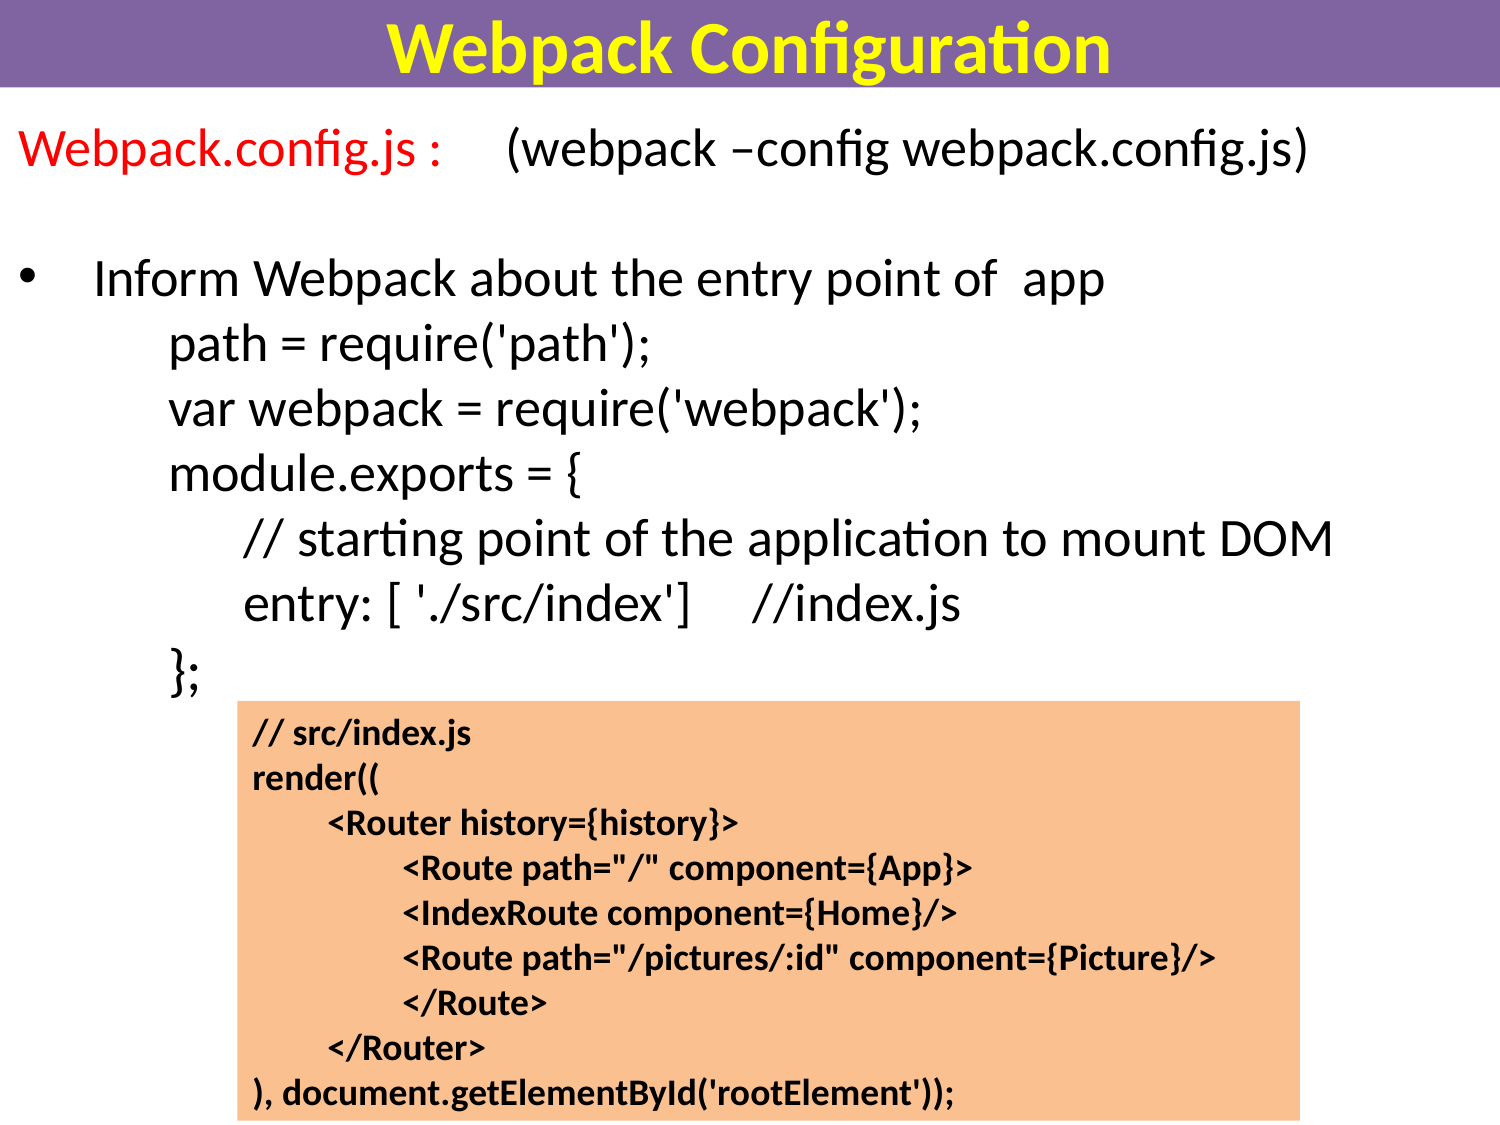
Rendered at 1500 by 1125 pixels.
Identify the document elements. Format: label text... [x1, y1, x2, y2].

text_box Webpack.config.js : (webpack –config webpack.config.js) Inform Webpack about the entry point of app path = require('path'); var webpack = require('webpack'); module.exports = { // starting point of the application to mount DOM entry: [ './src/index'] //index.js }; [3, 105, 1488, 710]
title Webpack Configuration [0, 0, 1500, 88]
text_box // src/index.js render(( <Router history={history}> <Route path="/" component={App}> <IndexRoute component={Home}/> <Route path="/pictures/:id" component={Picture}/> </Route> </Router> ), document.getElementById('rootElement')); [237, 700, 1300, 1121]
